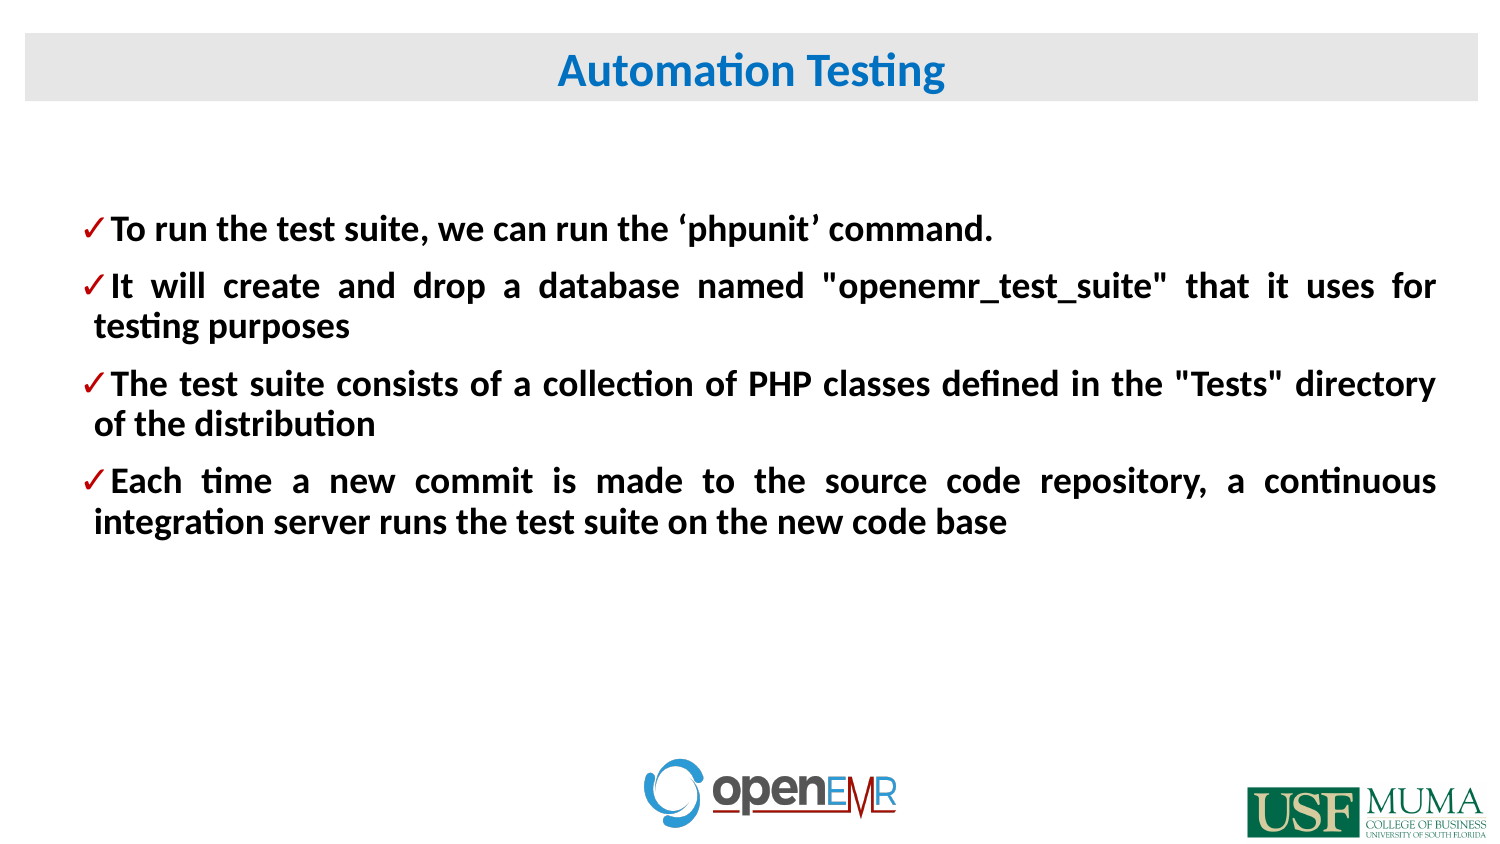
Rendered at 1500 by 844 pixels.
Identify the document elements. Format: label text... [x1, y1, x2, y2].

picture [1247, 782, 1487, 844]
text_box Automation Testing [25, 33, 1478, 102]
text_box To run the test suite, we can run the ‘phpunit’ command. It will create and drop a database named "openemr_test_suite" that it uses for testing purposes The test suite consists of a collection of PHP classes defined in the "Tests" directory of the distribution Each time a new commit is made to the source code repository, a continuous integration server runs the test suite on the new code base [49, 201, 1454, 550]
picture [642, 757, 897, 829]
